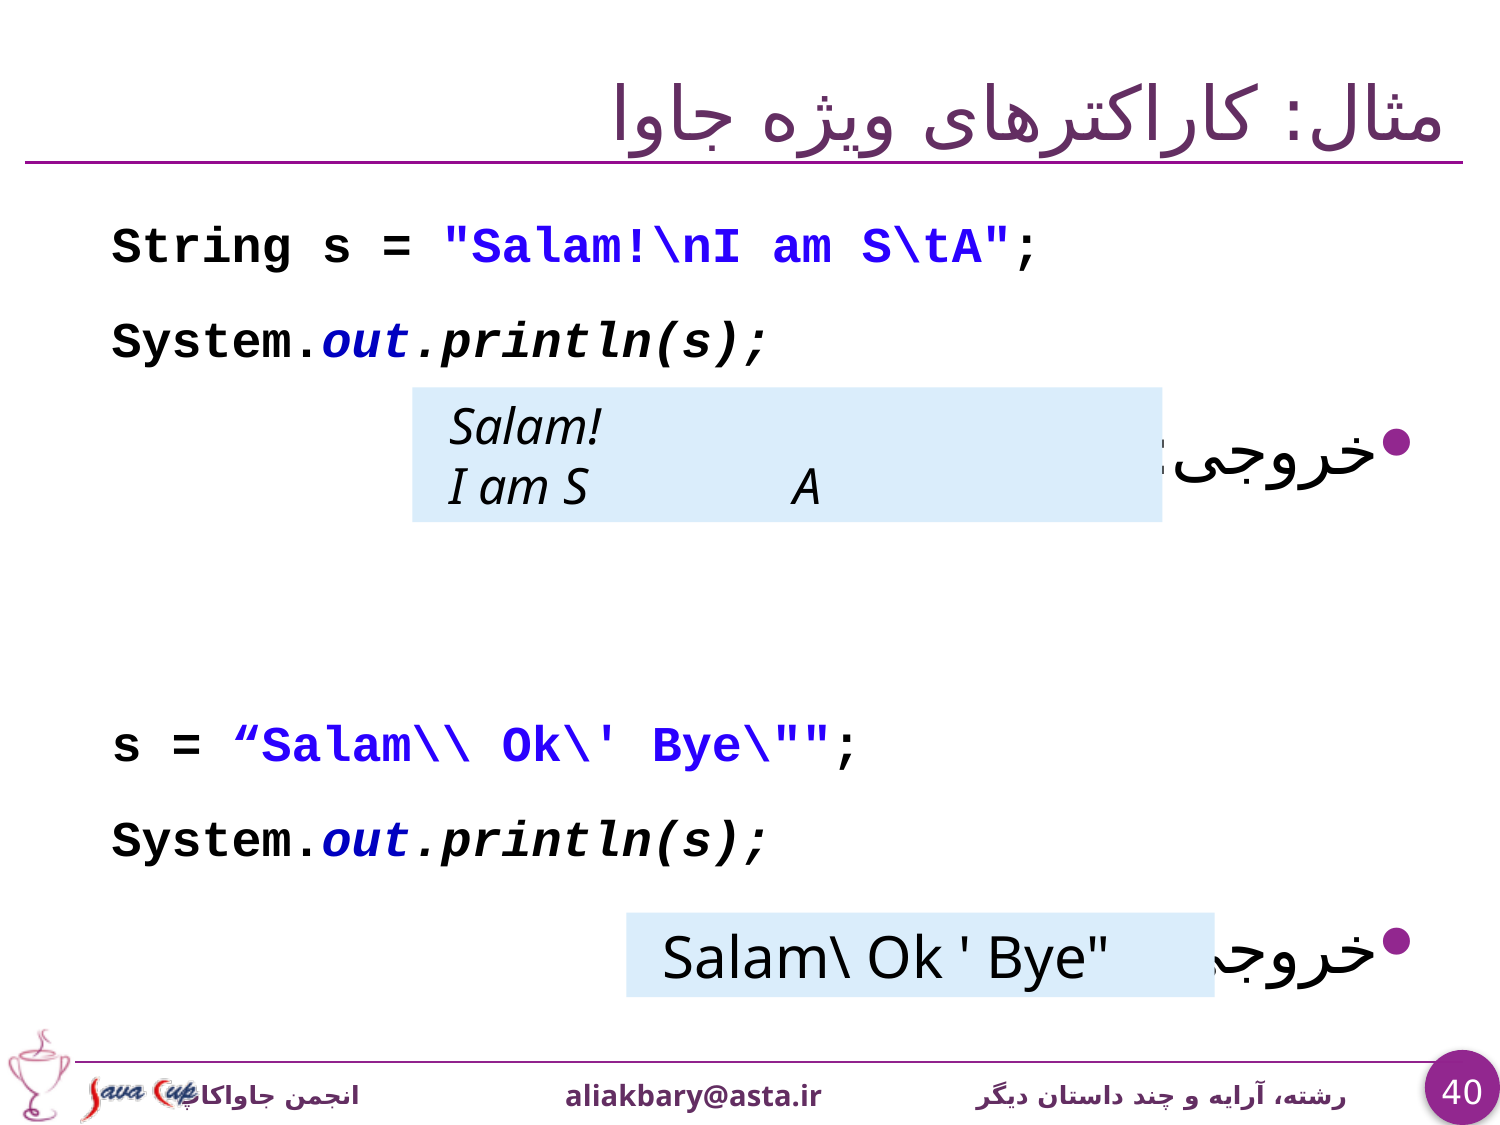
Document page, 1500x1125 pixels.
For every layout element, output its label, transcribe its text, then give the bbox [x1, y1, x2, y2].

text_box Salam\ Ok ' Bye" [626, 912, 1215, 998]
title مثال: کاراکترهای ویژه جاوا [24, 37, 1463, 163]
picture [6, 1028, 75, 1125]
list String s = "Salam!\nI am S\tA"; System.out.println(s); خروجی: s = “Salam\\ Ok\' Bye\""; System.out.println(s); خروجی: [75, 187, 1463, 1088]
text_box Salam! I am S A [412, 387, 1163, 523]
picture [79, 1088, 200, 1125]
